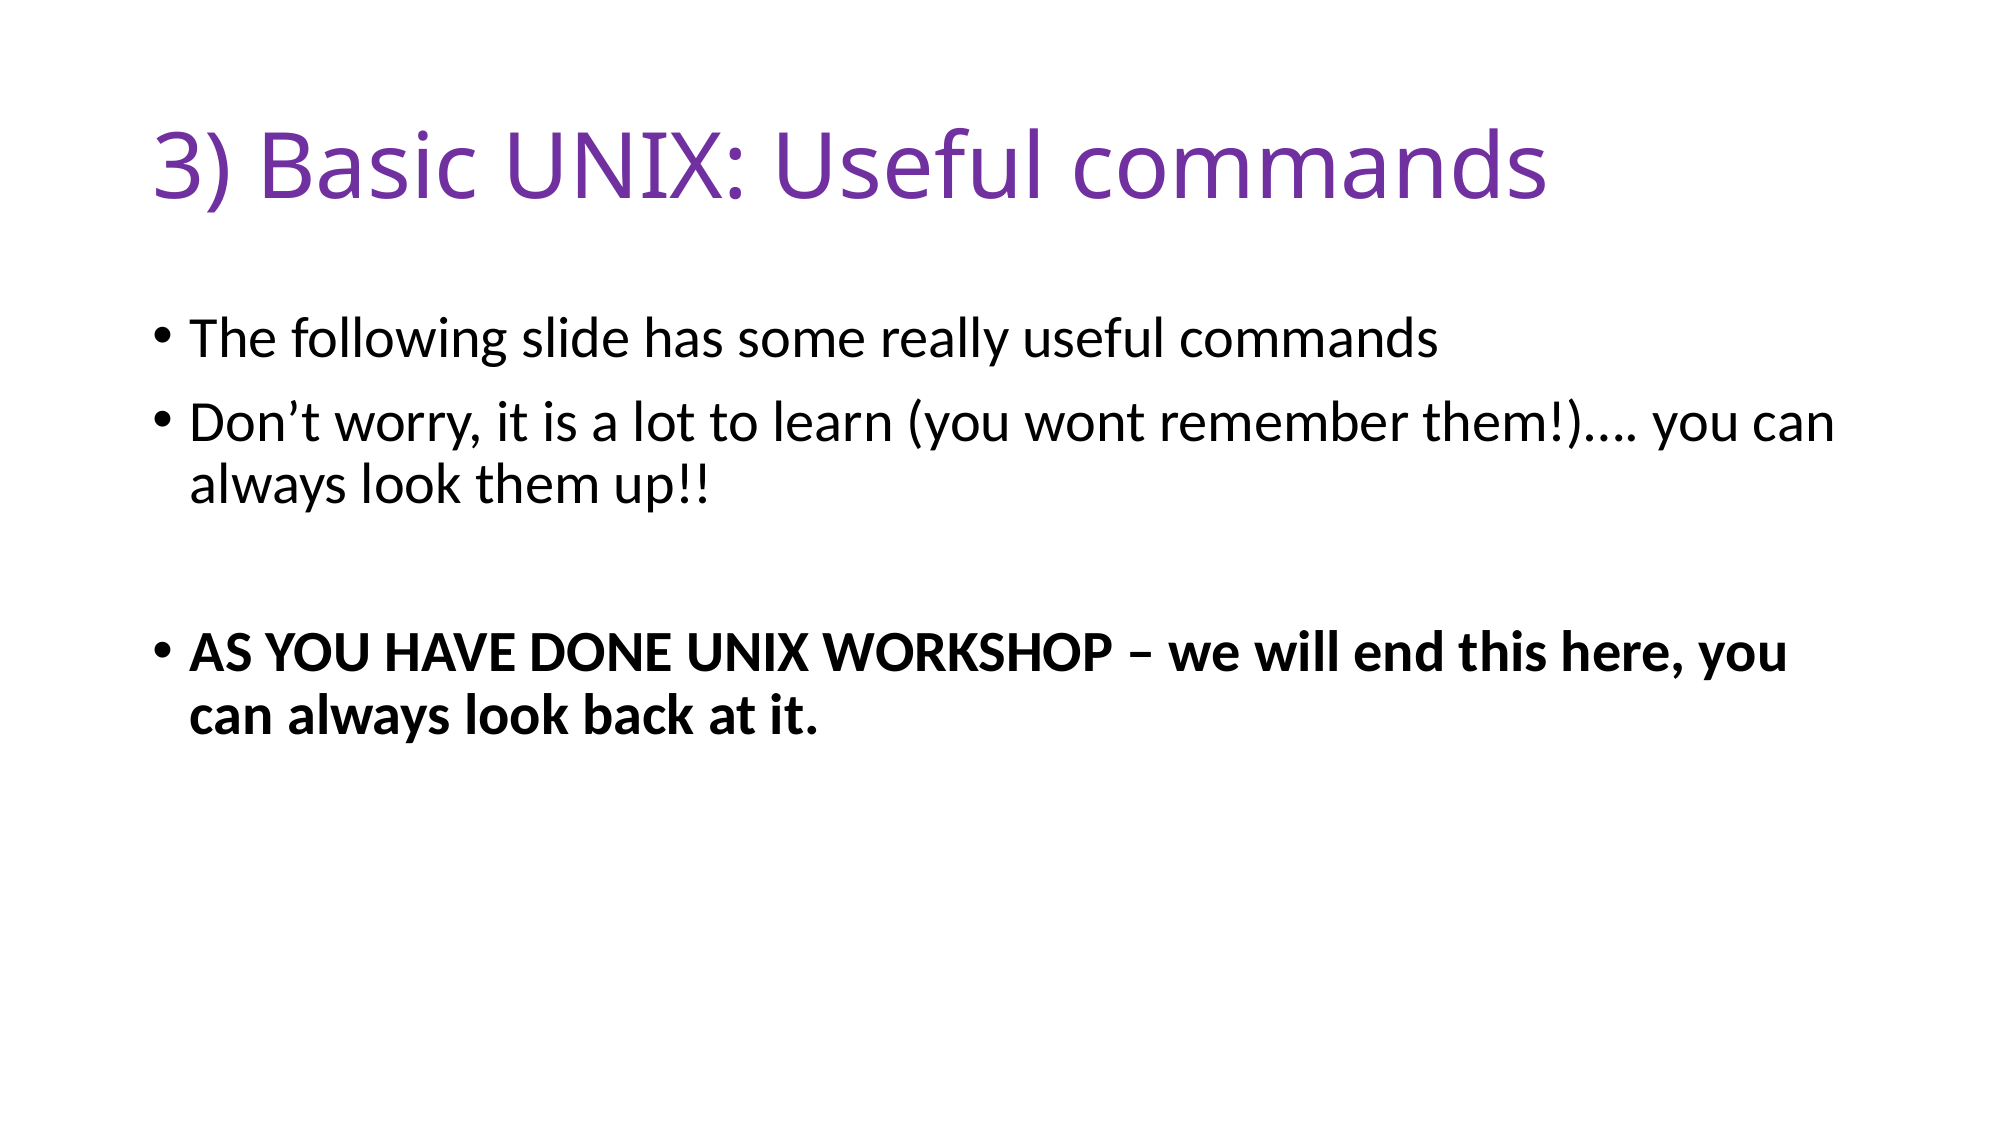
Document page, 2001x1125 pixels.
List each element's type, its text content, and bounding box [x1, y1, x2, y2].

list The following slide has some really useful commands Don’t worry, it is a lot to learn (you wont remember them!)…. you can always look them up!! AS YOU HAVE DONE UNIX WORKSHOP – we will end this here, you can always look back at it. [137, 299, 1863, 1014]
title 3) Basic UNIX: Useful commands [137, 59, 1863, 278]
